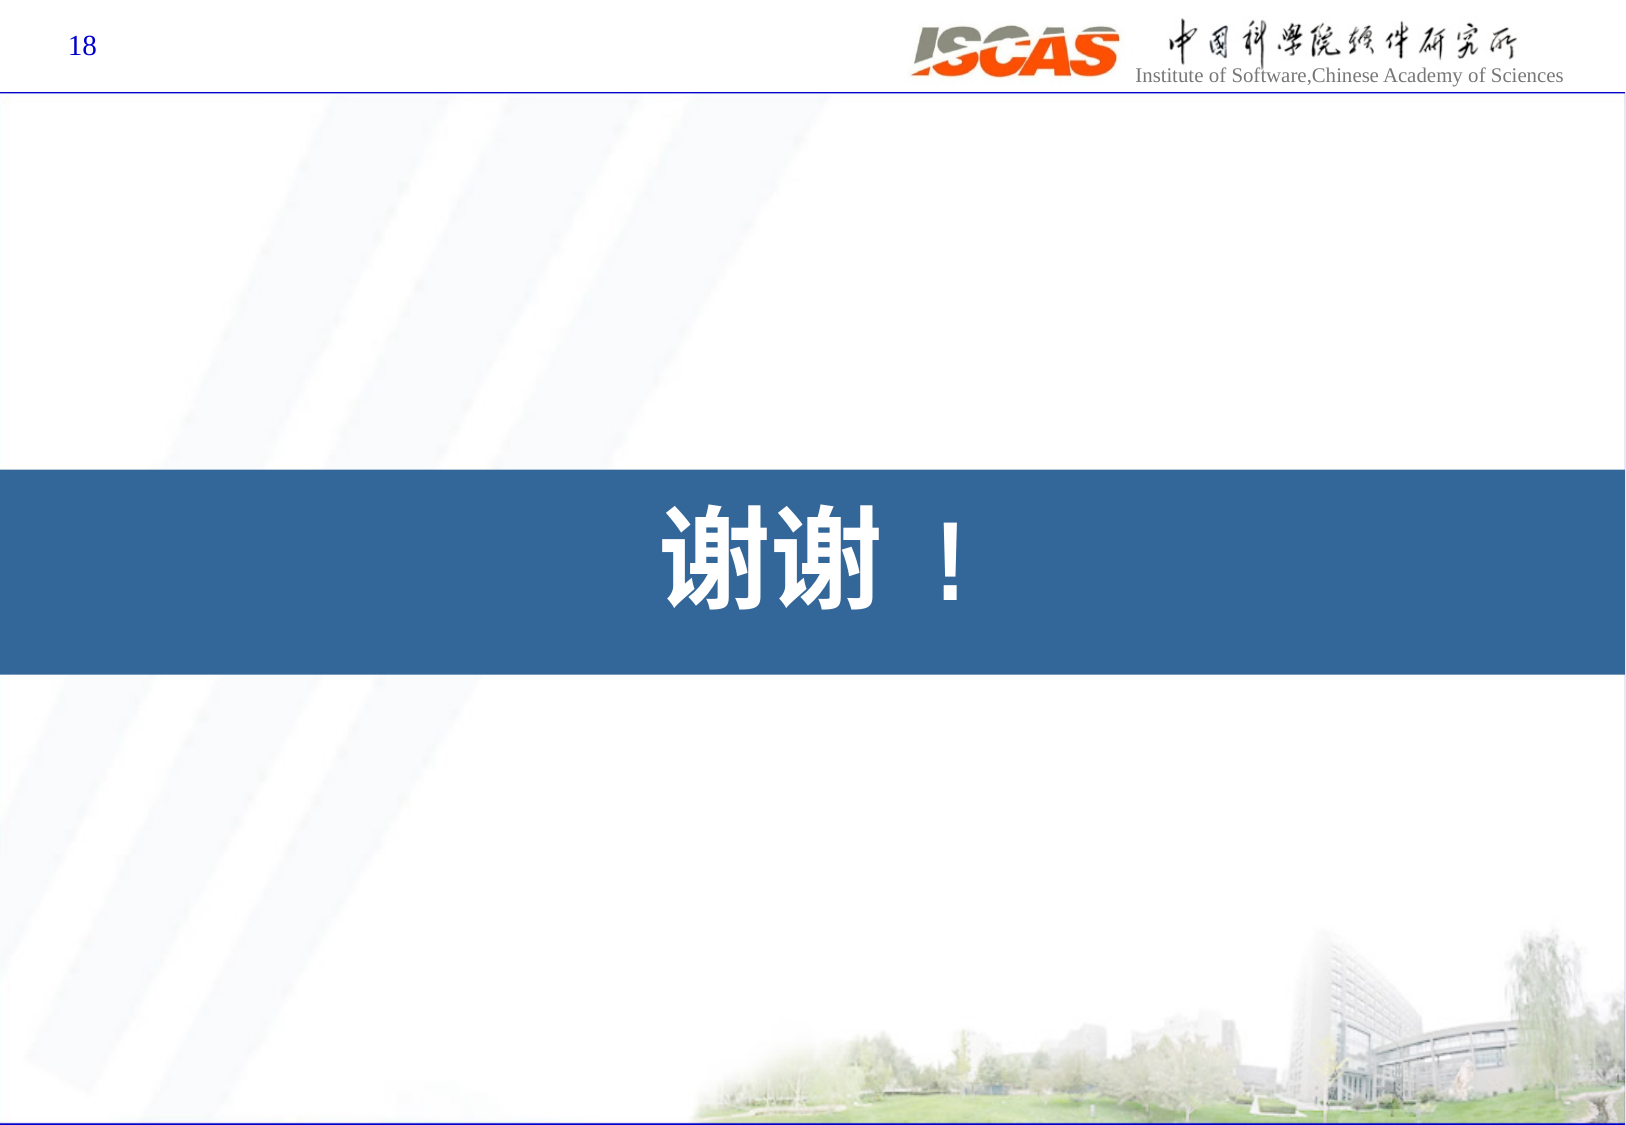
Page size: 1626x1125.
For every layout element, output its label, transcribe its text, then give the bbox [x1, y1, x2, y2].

picture [907, 18, 1132, 87]
picture [0, 92, 1626, 1125]
picture [1166, 15, 1519, 71]
slide_number 18 [0, 19, 113, 95]
title 谢谢 ! [0, 469, 1625, 675]
